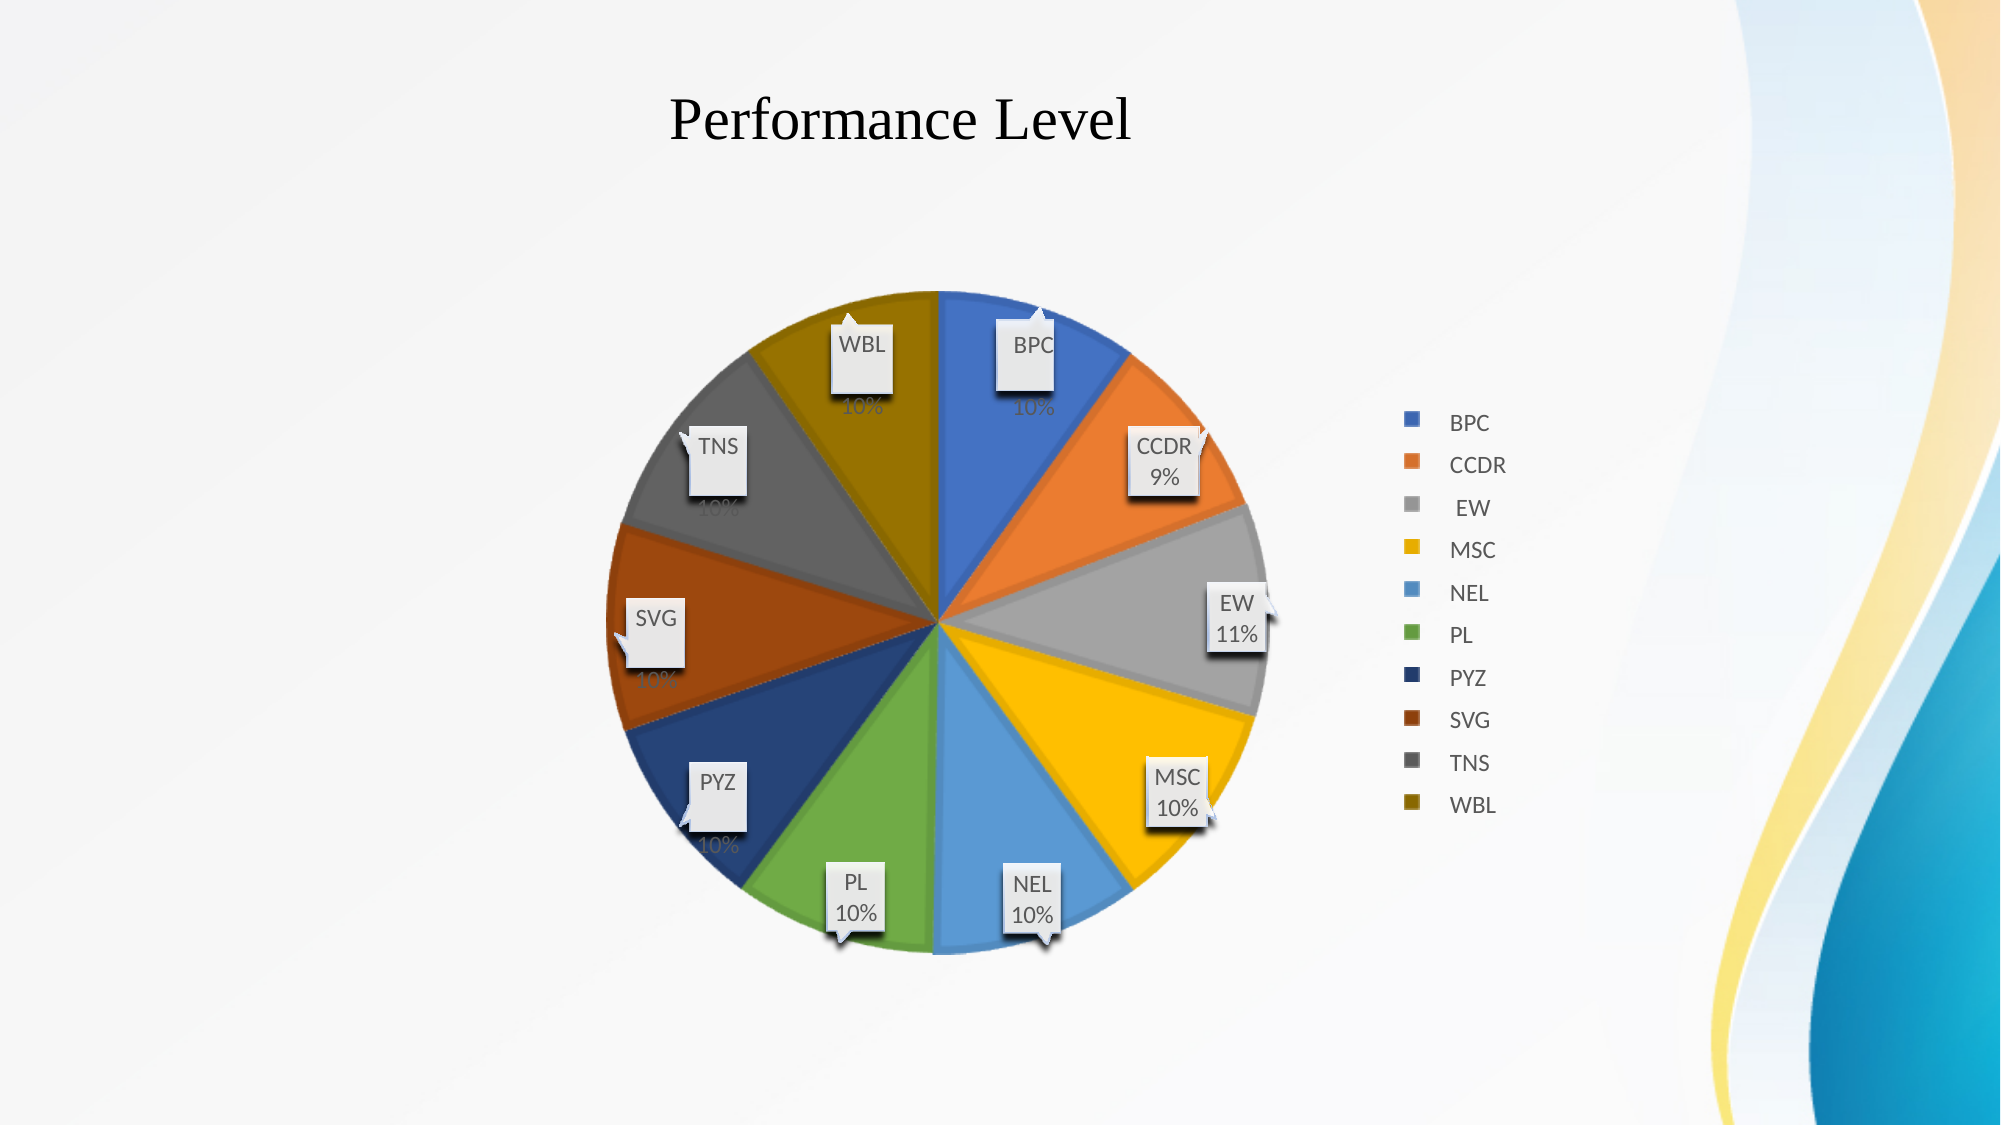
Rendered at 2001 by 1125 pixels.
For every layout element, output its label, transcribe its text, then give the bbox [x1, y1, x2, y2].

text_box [668, 759, 758, 850]
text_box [1135, 753, 1226, 845]
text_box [815, 859, 895, 962]
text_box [668, 423, 758, 514]
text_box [1117, 423, 1218, 514]
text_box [603, 595, 695, 686]
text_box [820, 310, 903, 412]
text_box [1196, 579, 1289, 670]
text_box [90, 185, 1894, 1064]
title Performance Level [150, 18, 1651, 185]
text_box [1404, 411, 1420, 810]
picture [0, 0, 2001, 1125]
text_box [992, 860, 1072, 964]
